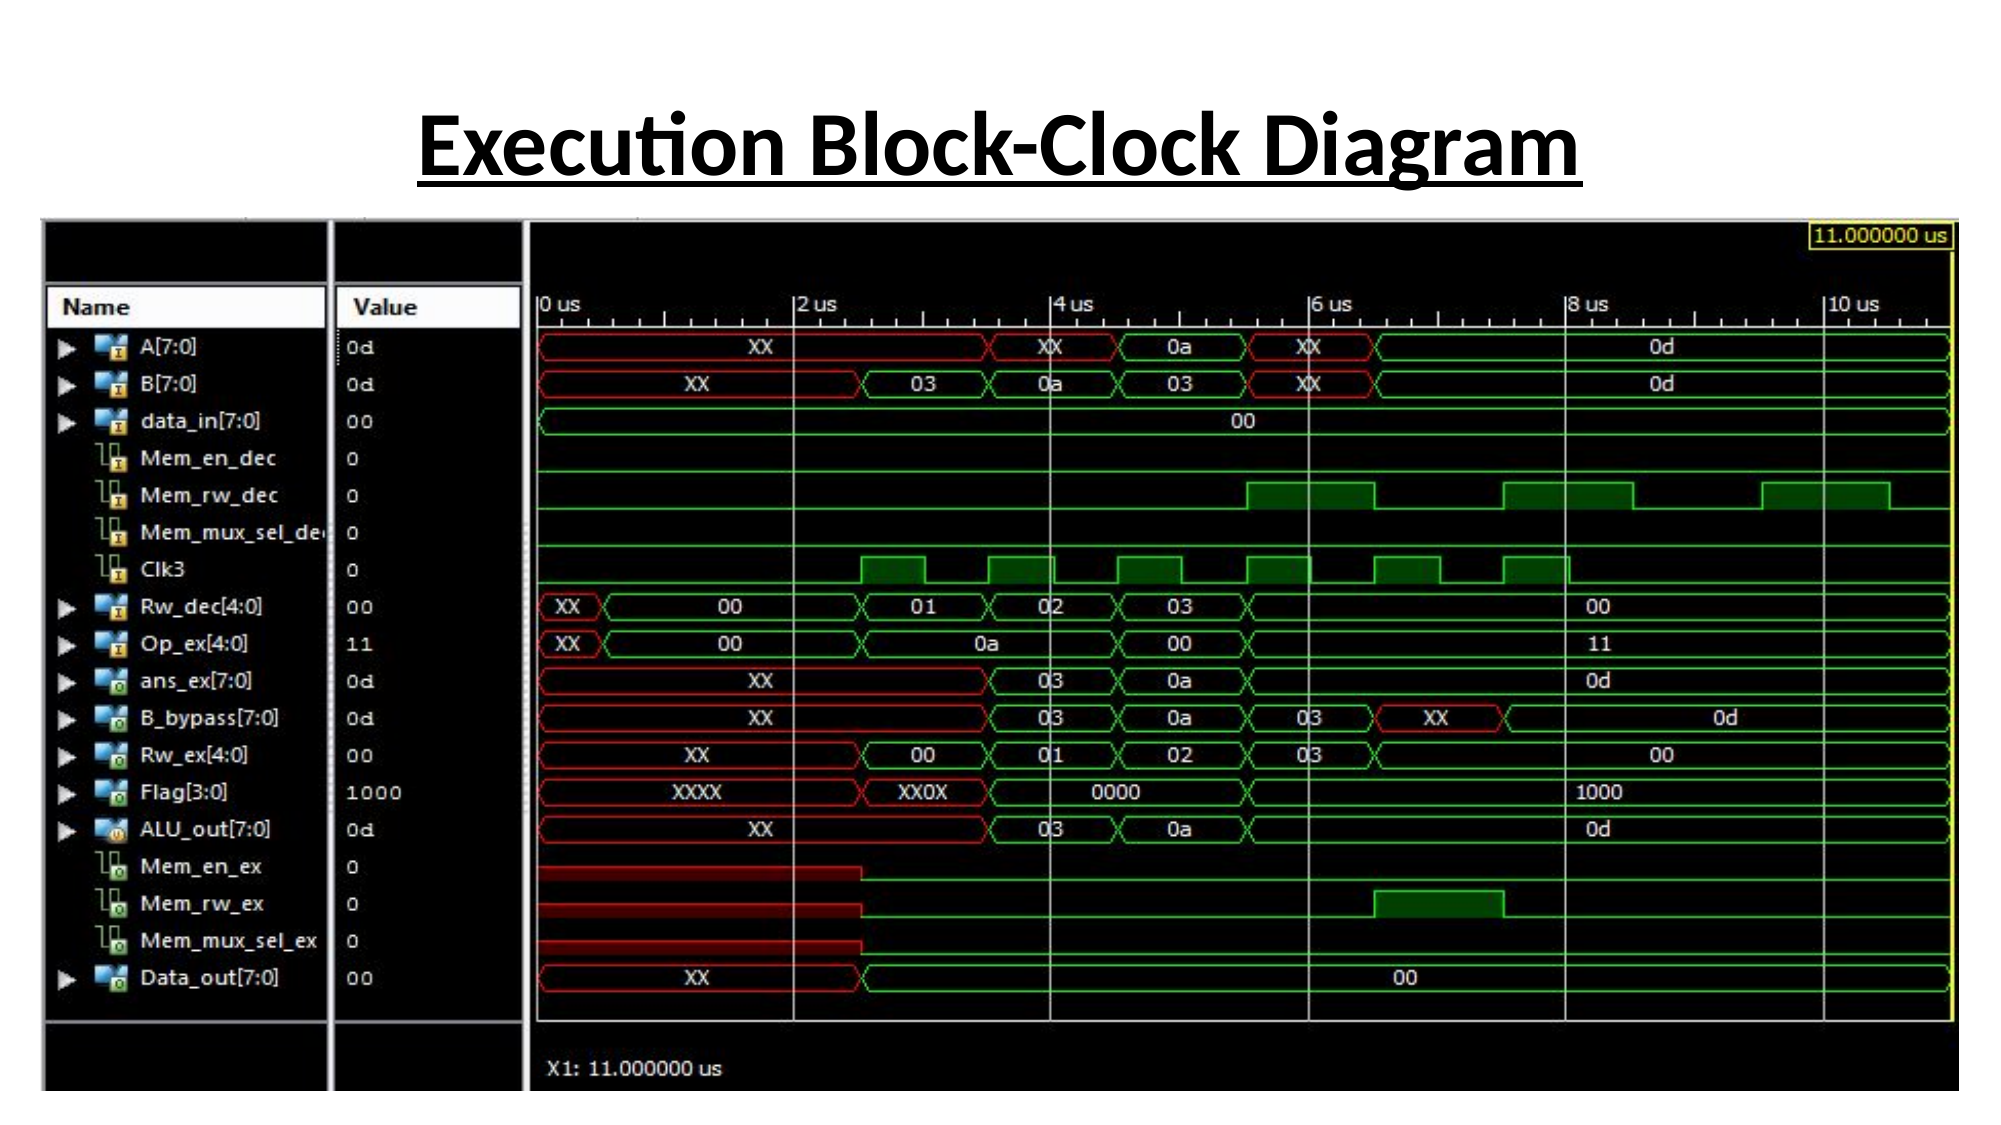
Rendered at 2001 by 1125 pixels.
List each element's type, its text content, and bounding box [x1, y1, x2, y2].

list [40, 216, 1960, 1091]
title Execution Block-Clock Diagram [99, 45, 1900, 214]
